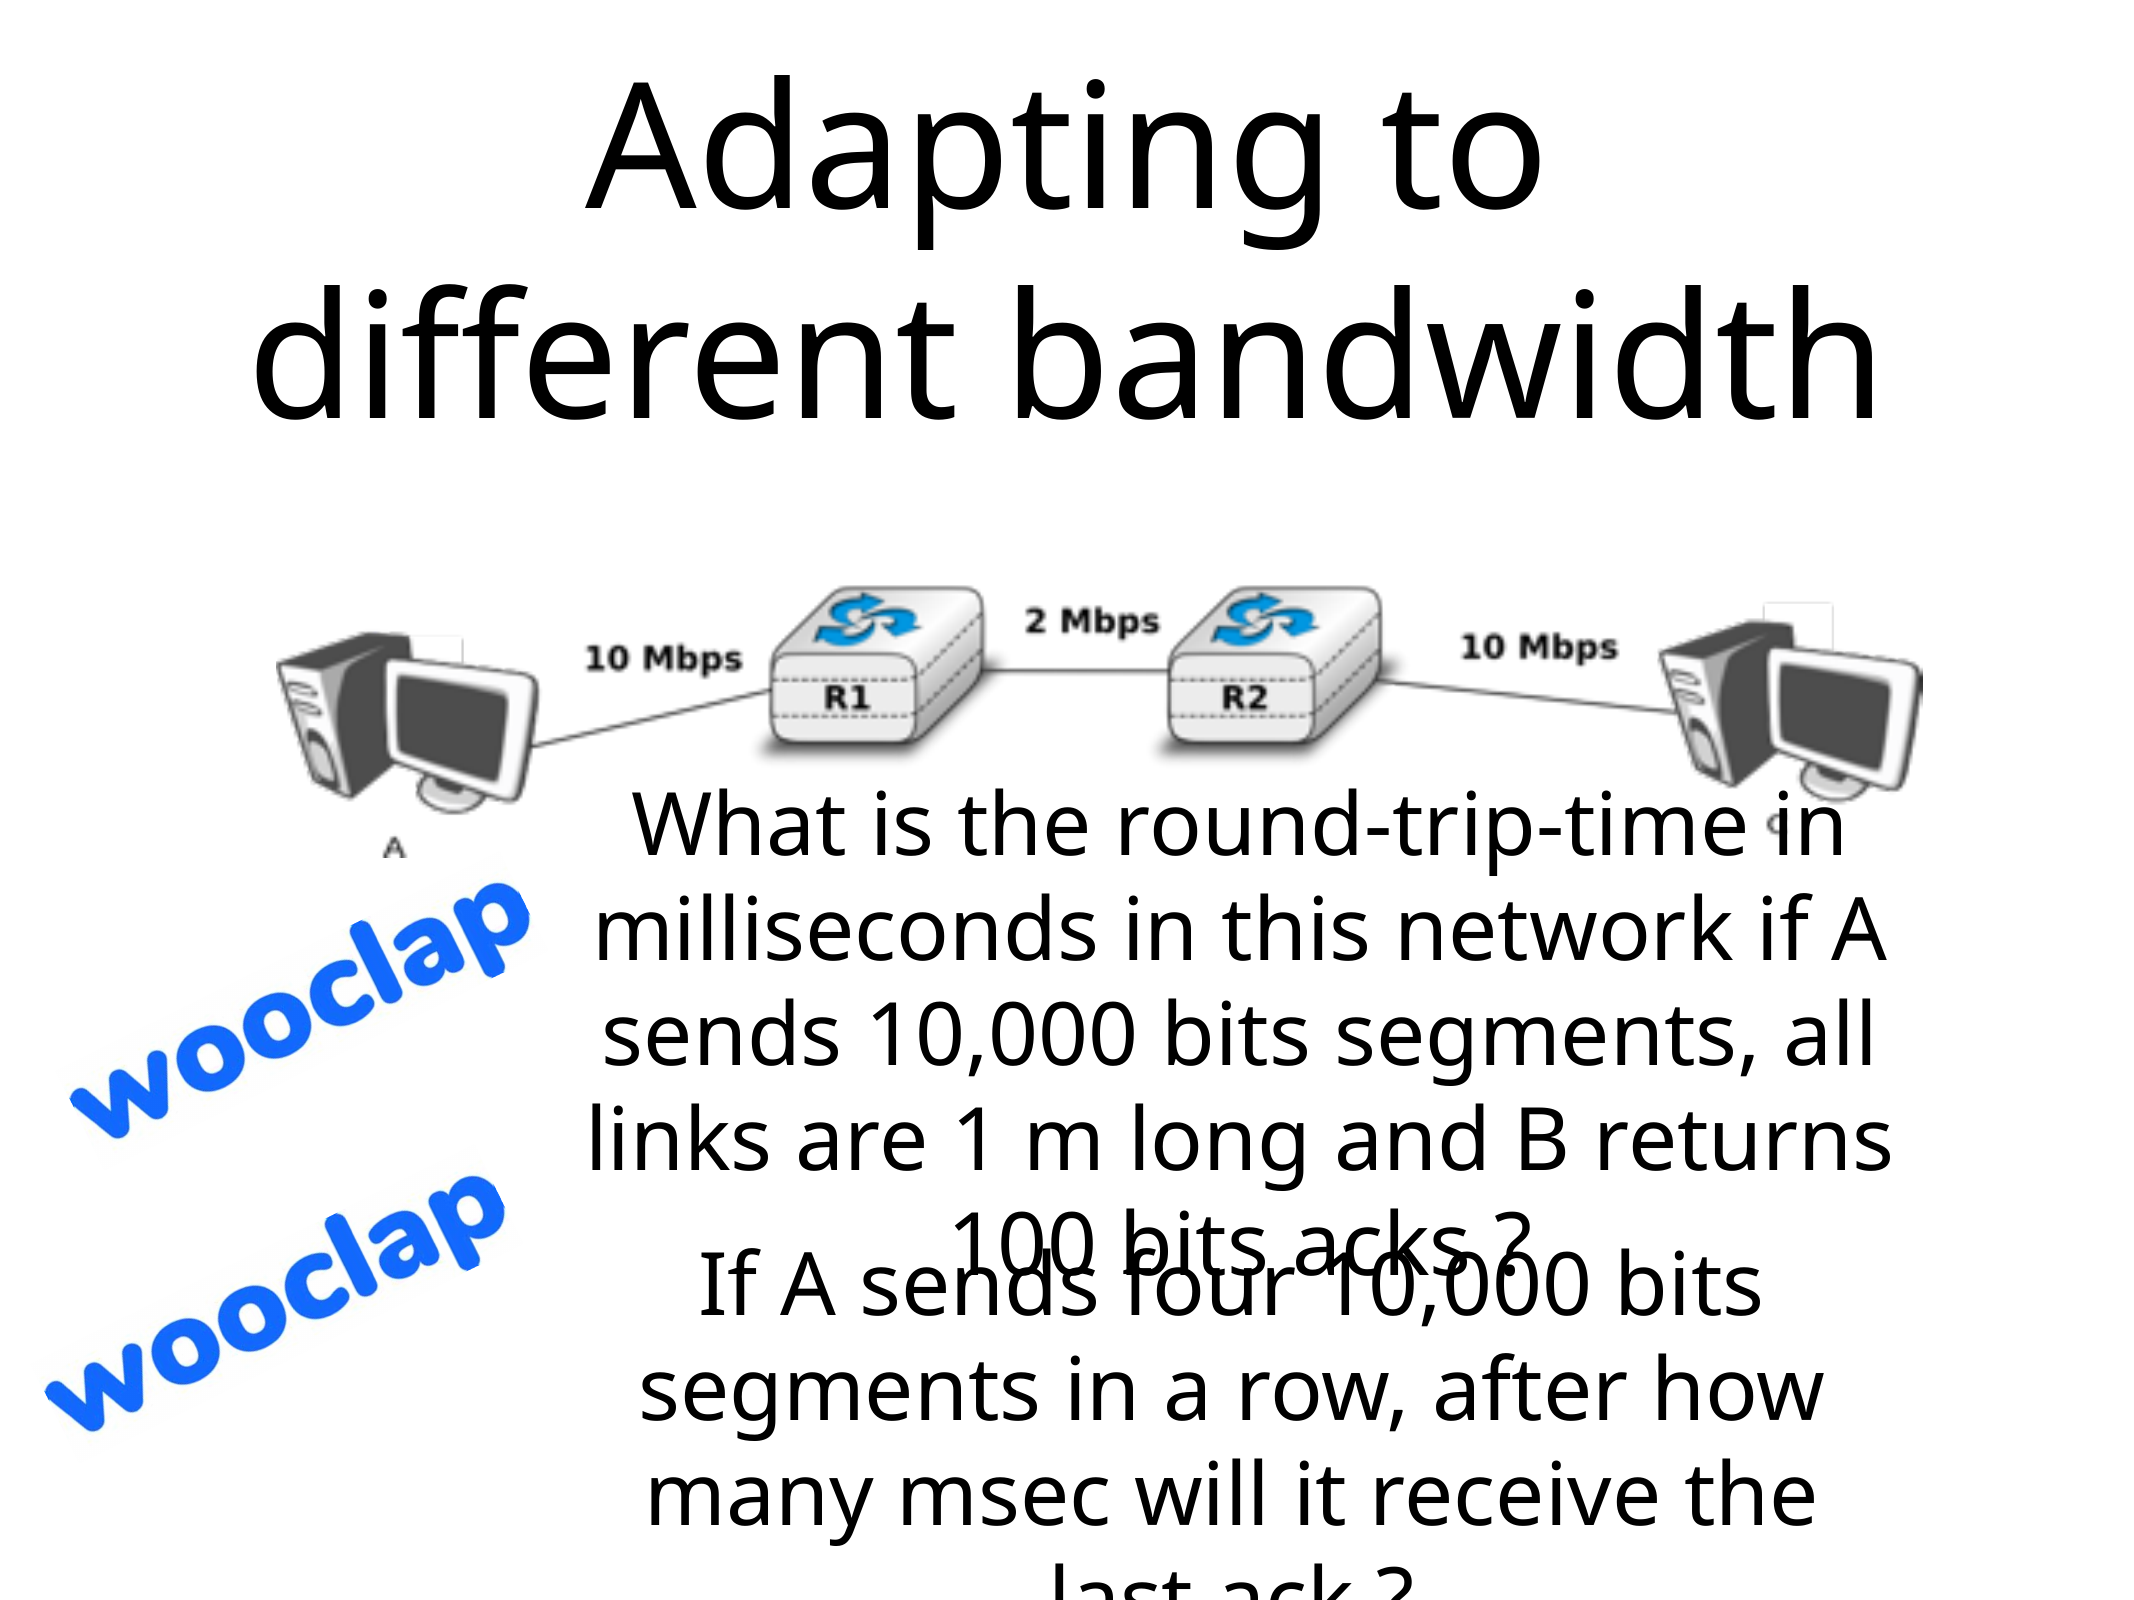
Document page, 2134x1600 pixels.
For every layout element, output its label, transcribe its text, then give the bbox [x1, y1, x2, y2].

text_box What is the round-trip-time in milliseconds in this network if A sends 10,000 bits segments, all links are 1 m long and B returns 100 bits acks ? [489, 760, 1991, 1301]
text_box If A sends four 10,000 bits segments in a row, after how many msec will it receive the last ack ? [553, 1220, 1910, 1600]
picture [29, 1146, 525, 1462]
picture [54, 527, 1923, 1169]
title Adapting to different bandwidth [209, 43, 1927, 444]
